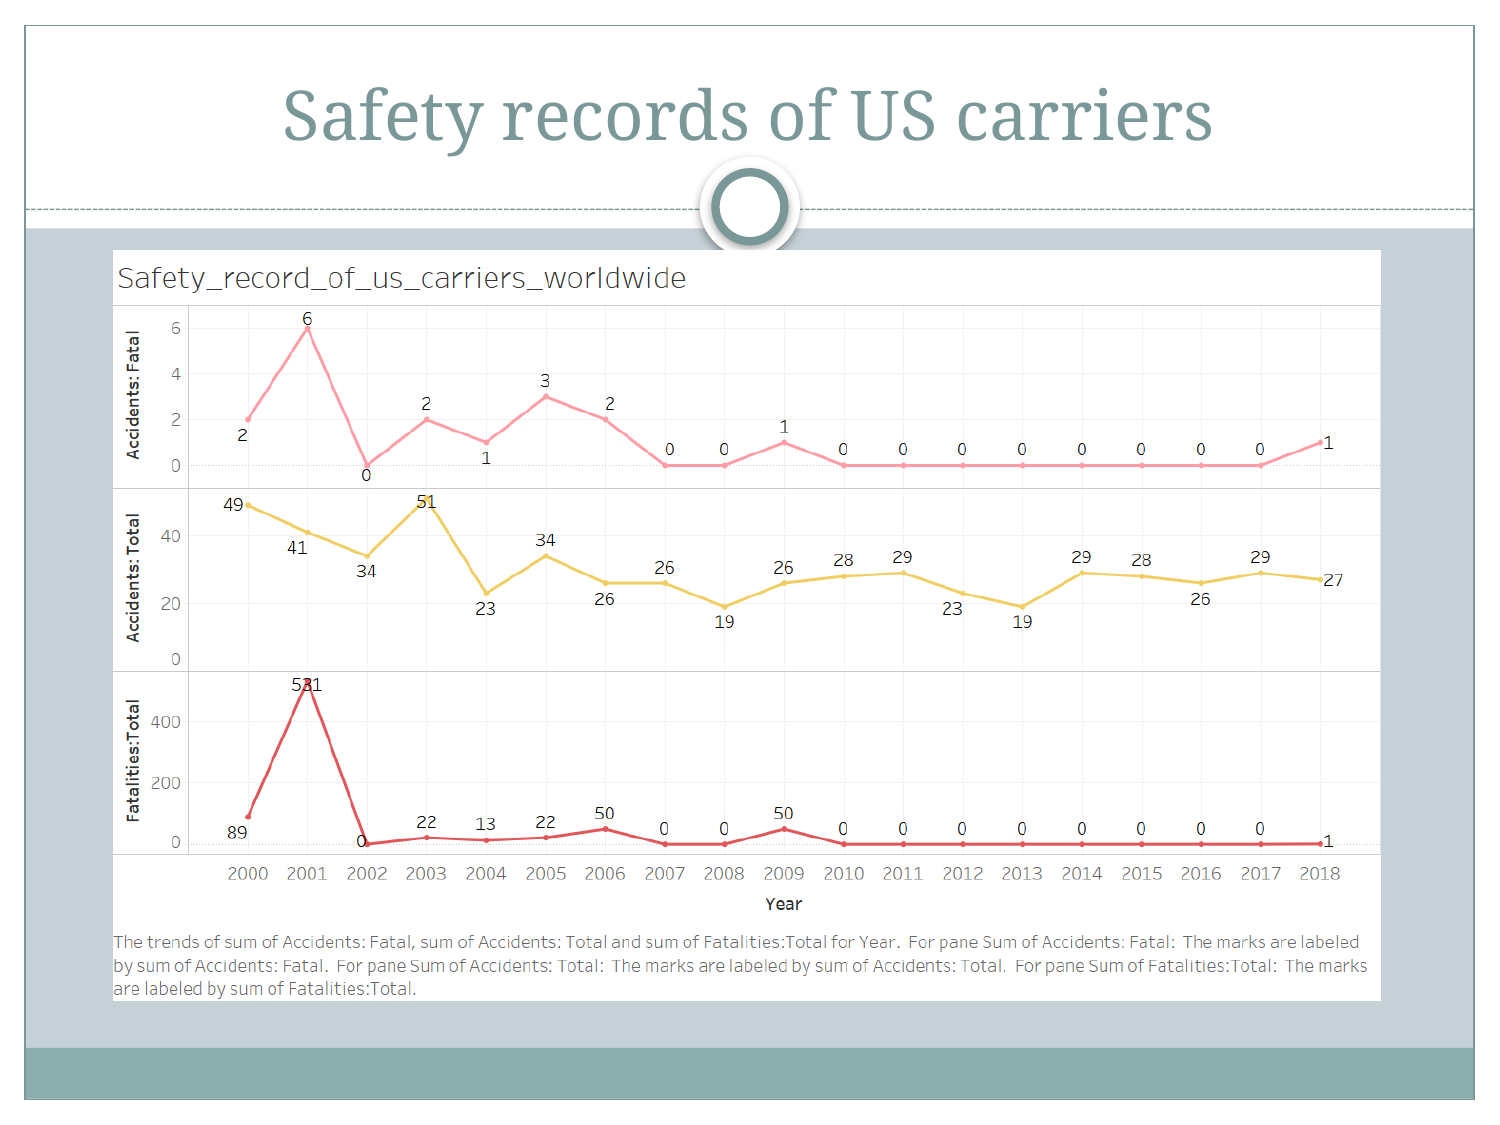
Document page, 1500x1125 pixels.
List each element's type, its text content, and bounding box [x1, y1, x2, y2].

title Safety records of US carriers [49, 37, 1450, 162]
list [112, 250, 1382, 1001]
